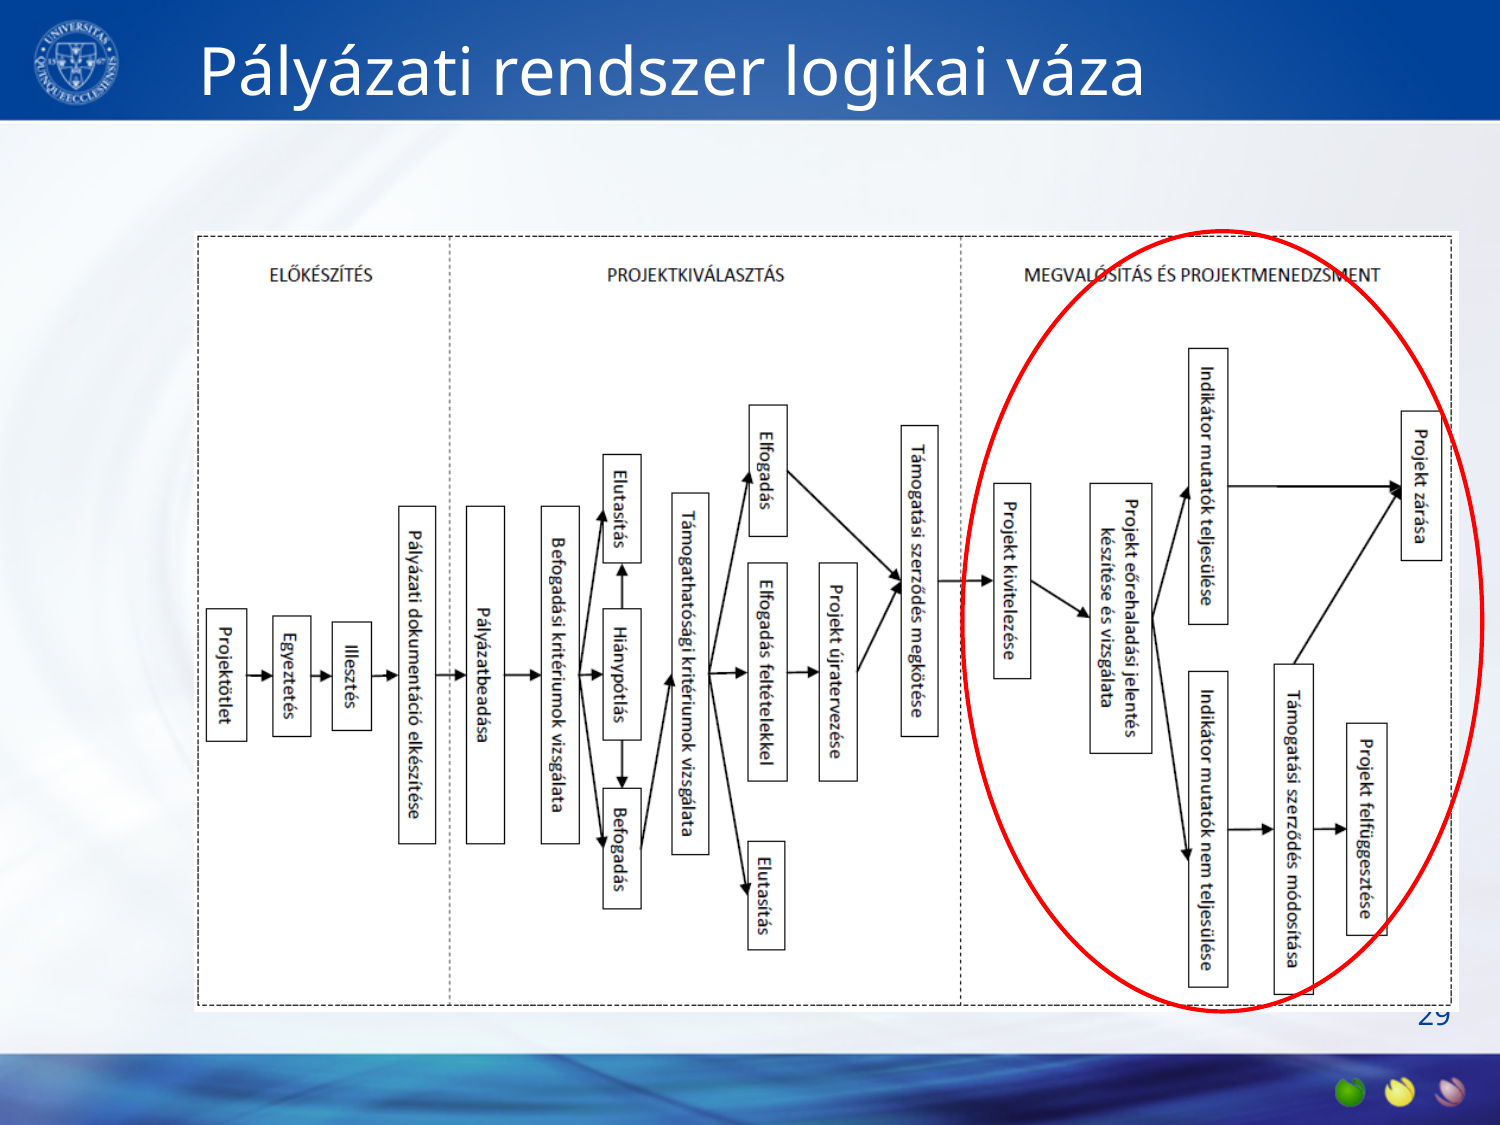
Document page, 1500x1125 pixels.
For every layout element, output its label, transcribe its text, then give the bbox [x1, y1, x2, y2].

slide_number 29 [1115, 988, 1467, 1036]
title Pályázati rendszer logikai váza [182, 0, 1426, 138]
picture [0, 0, 1500, 1125]
text_box [1465, 473, 1485, 770]
